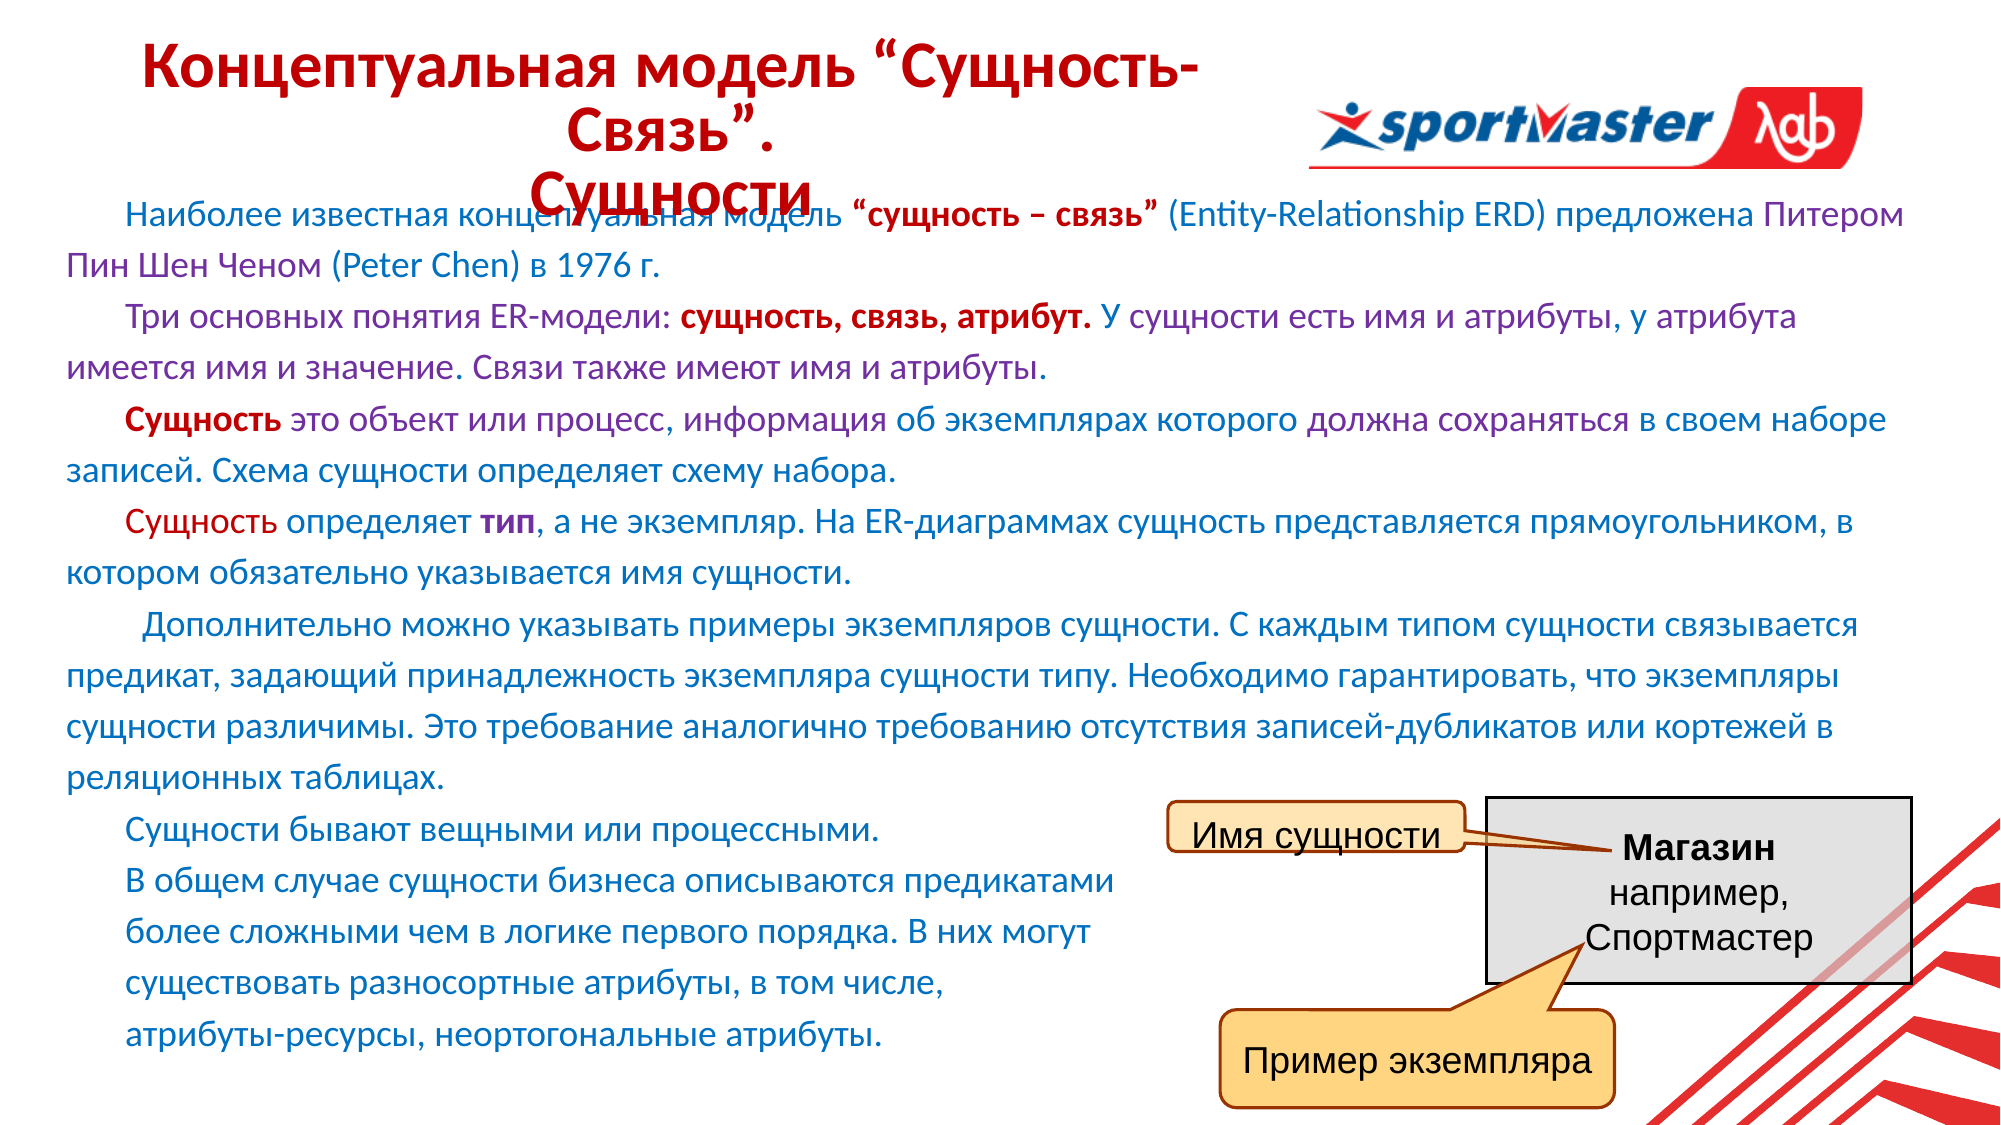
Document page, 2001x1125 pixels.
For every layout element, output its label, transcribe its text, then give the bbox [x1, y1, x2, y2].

text_box Магазин например, Спортмастер [1486, 797, 1912, 984]
text_box Концептуальная модель “Сущность-Связь”. Сущности [26, 28, 1317, 236]
picture [1609, 808, 2001, 1125]
text_box Имя сущности [1167, 801, 1612, 852]
text_box Наиболее известная концептуальная модель “сущность – связь” (Entity-Relationship ERD) предложена Питером Пин Шен Ченом (Peter Chen) в 1976 г. Три основных понятия ER-модели: сущность, связь, атрибут. У сущности есть имя и атрибуты, у атрибута имеется имя и значение. Связи также имеют имя и атрибуты. Сущность это объект или процесс, информация об экземплярах которого должна сохраняться в своем наборе записей. Схема сущности определяет схему набора. Сущность определяет тип, а не экземпляр. На ER-диаграммах сущность представляется прямоугольником, в котором обязательно указывается имя сущности. Дополнительно можно указывать примеры экземпляров сущности. С каждым типом сущности связывается предикат, задающий принадлежность экземпляра сущности типу. Необходимо гарантировать, что экземпляры сущности различимы. Это требование аналогично требованию отсутствия записей-дубликатов или кортежей в реляционных таблицах. Сущности бывают вещными или процессными. В общем случае сущности бизнеса описываются предикатами более сложными чем в логике первого порядка. В них могут существовать разносортные атрибуты, в том числе, атрибуты-ресурсы, неортогональные атрибуты. [51, 174, 1948, 1061]
text_box Пример экземпляра [1220, 945, 1615, 1108]
